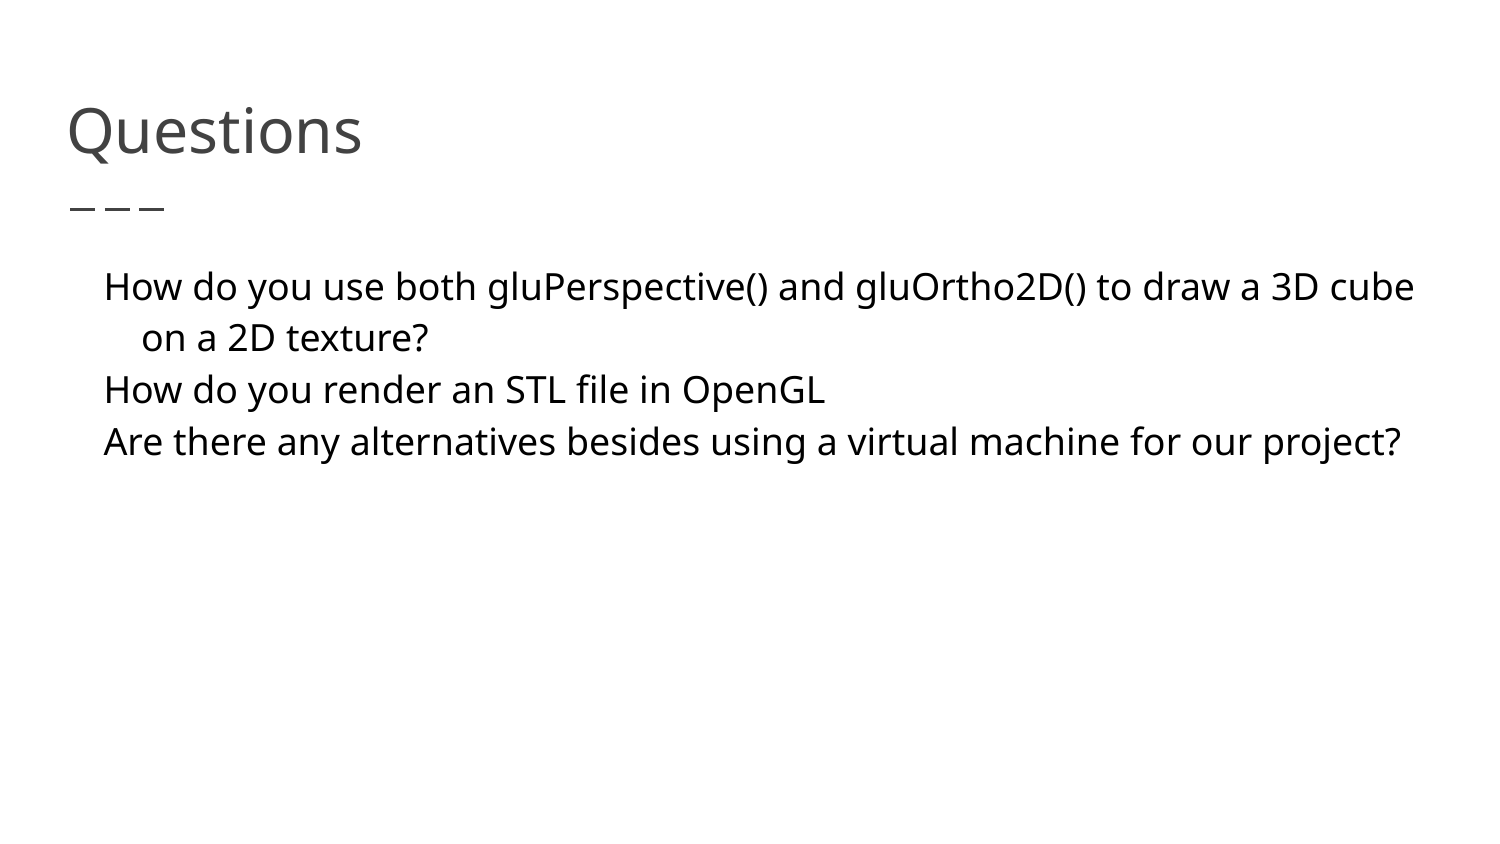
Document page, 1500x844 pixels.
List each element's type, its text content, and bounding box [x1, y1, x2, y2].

title Questions [51, 61, 1449, 182]
list How do you use both gluPerspective() and gluOrtho2D() to draw a 3D cube on a 2D texture? How do you render an STL file in OpenGL Are there any alternatives besides using a virtual machine for our project? [51, 240, 1449, 750]
